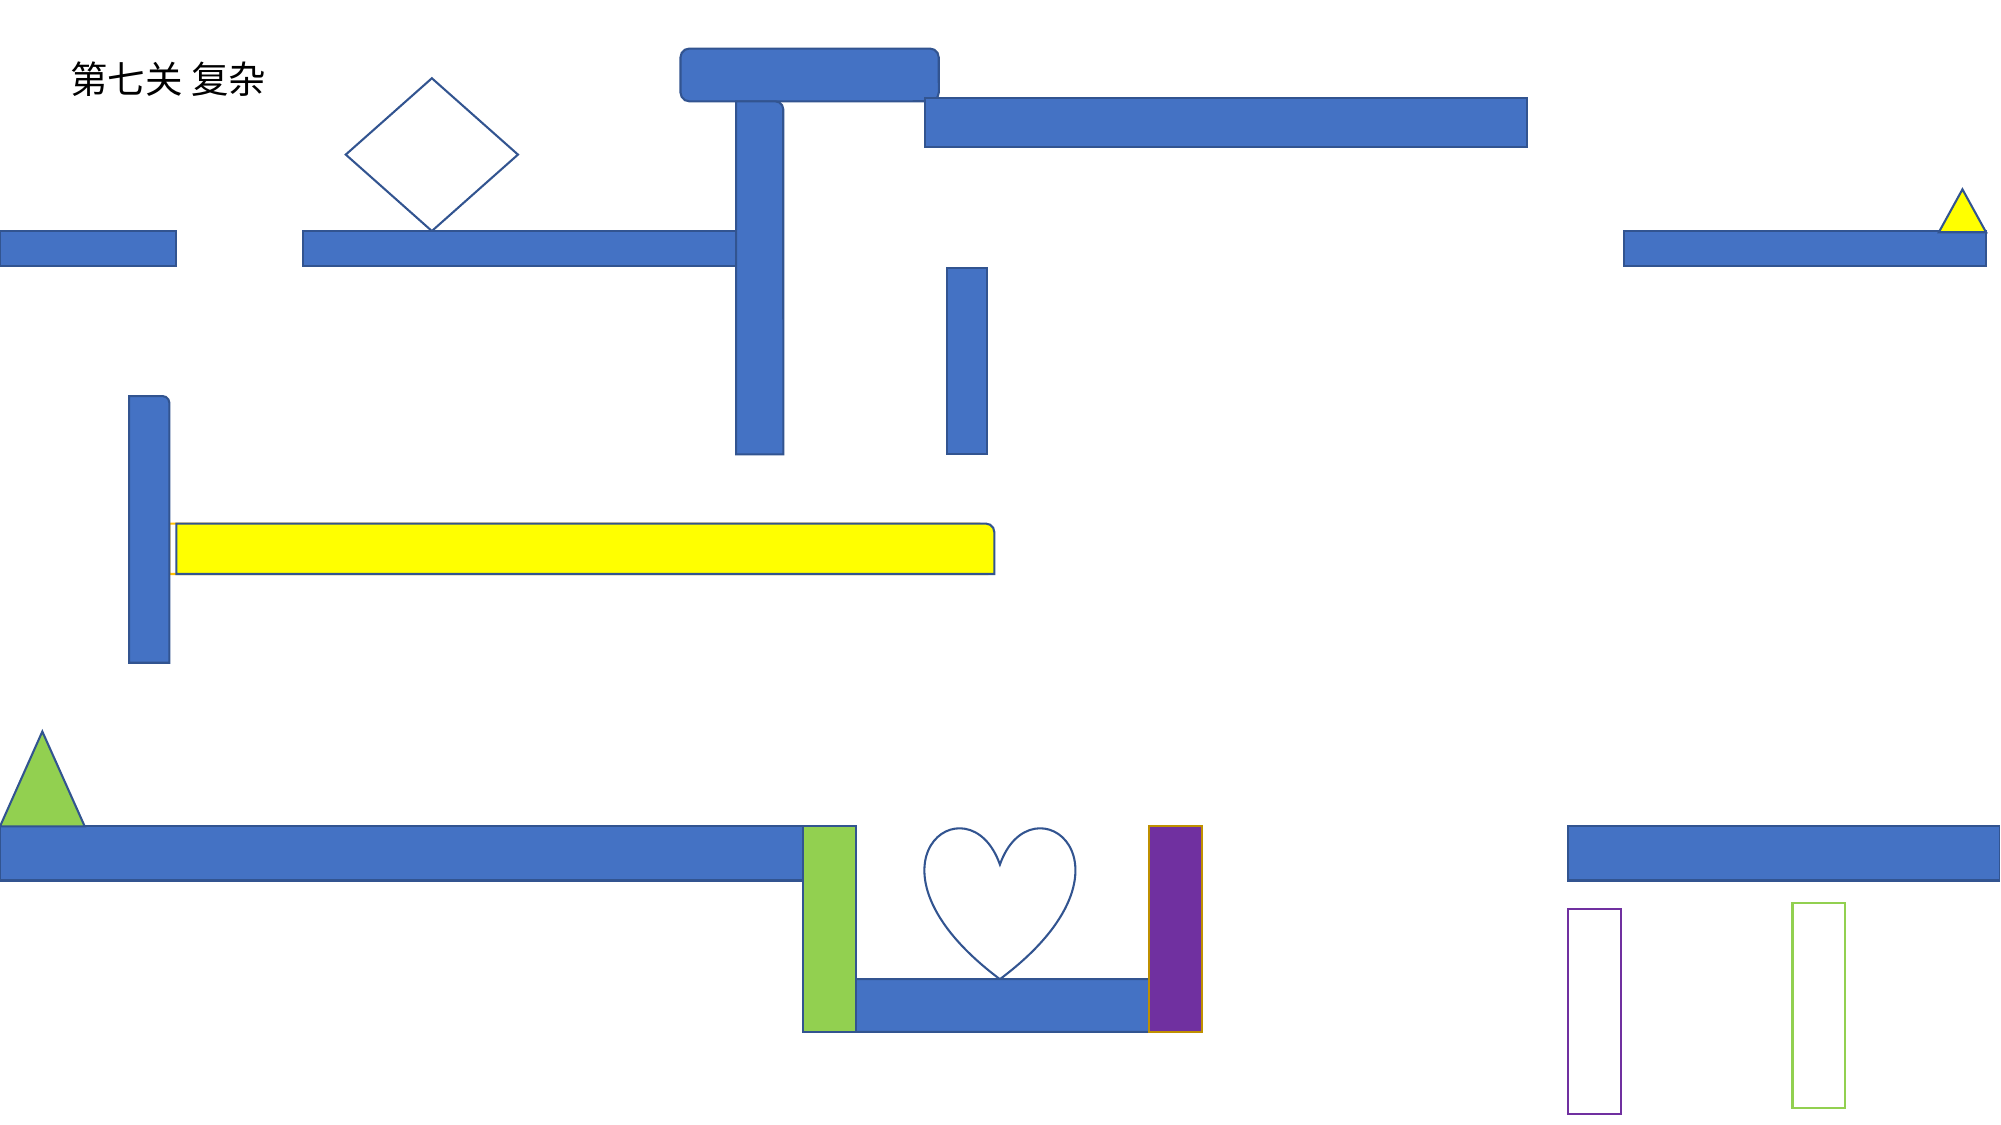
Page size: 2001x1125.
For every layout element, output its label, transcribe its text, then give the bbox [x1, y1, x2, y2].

text_box [302, 230, 735, 267]
text_box [344, 76, 520, 230]
text_box [0, 728, 87, 828]
text_box [171, 522, 175, 576]
text_box [679, 47, 940, 103]
text_box [735, 100, 785, 456]
text_box [1937, 187, 1988, 234]
text_box 第七关 复杂 [55, 48, 488, 154]
text_box [1623, 230, 1987, 267]
text_box [1791, 902, 1846, 1109]
text_box [802, 825, 857, 1033]
text_box [0, 825, 802, 882]
text_box [924, 97, 1528, 148]
text_box [857, 978, 1148, 1033]
text_box [946, 267, 988, 455]
text_box [1148, 825, 1203, 1033]
text_box [1567, 908, 1622, 1115]
text_box [128, 395, 171, 664]
text_box [923, 827, 1077, 978]
text_box [175, 522, 996, 576]
text_box [0, 230, 177, 267]
text_box [1567, 825, 2000, 882]
